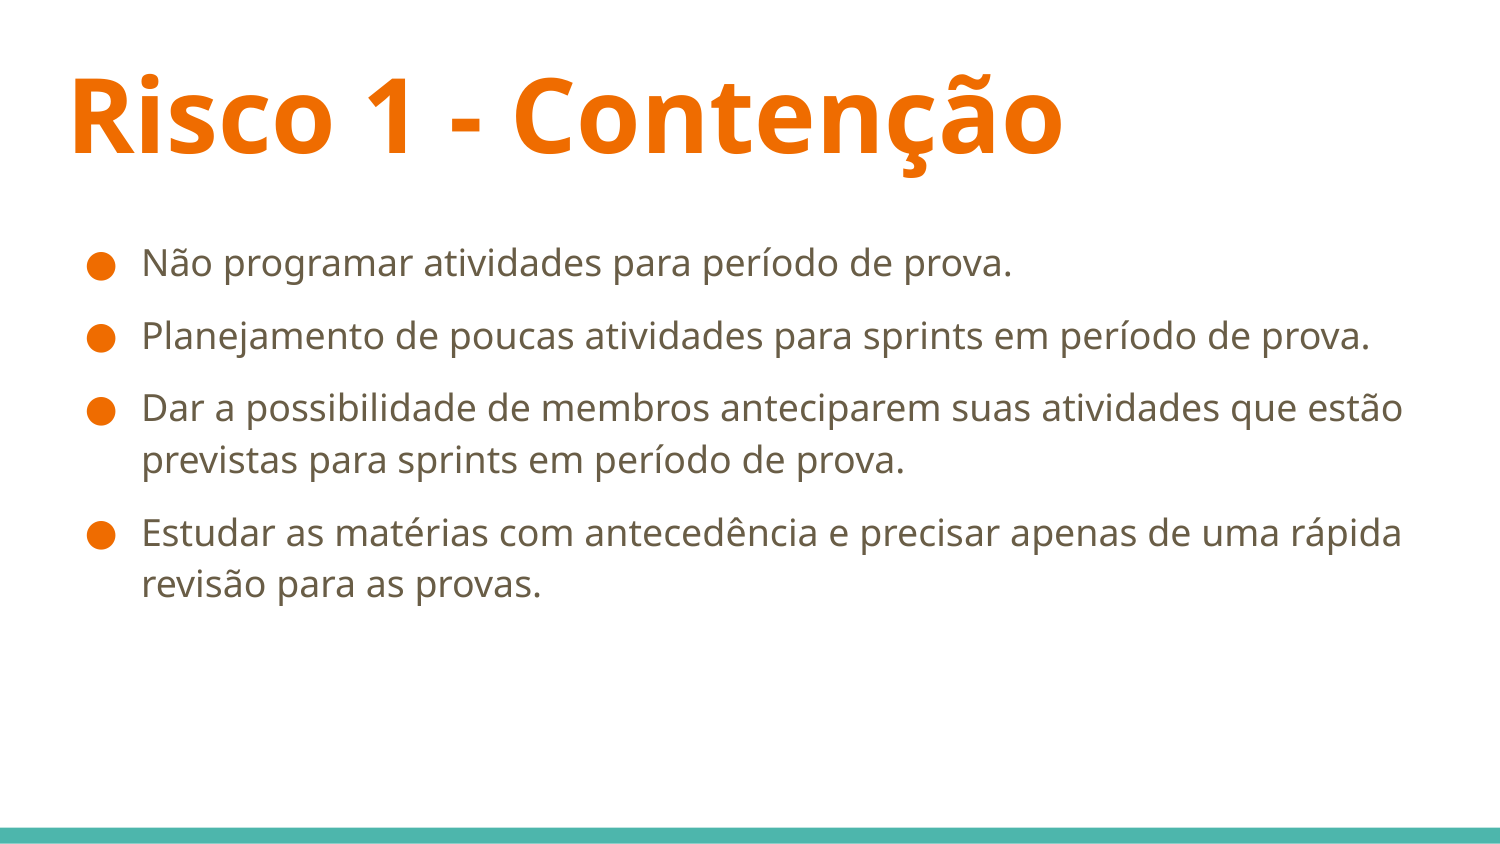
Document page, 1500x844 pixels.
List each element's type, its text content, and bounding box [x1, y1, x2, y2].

title Risco 1 - Contenção [51, 34, 1449, 206]
list Não programar atividades para período de prova. Planejamento de poucas atividades para sprints em período de prova. Dar a possibilidade de membros anteciparem suas atividades que estão previstas para sprints em período de prova. Estudar as matérias com antecedência e precisar apenas de uma rápida revisão para as provas. [51, 217, 1449, 722]
